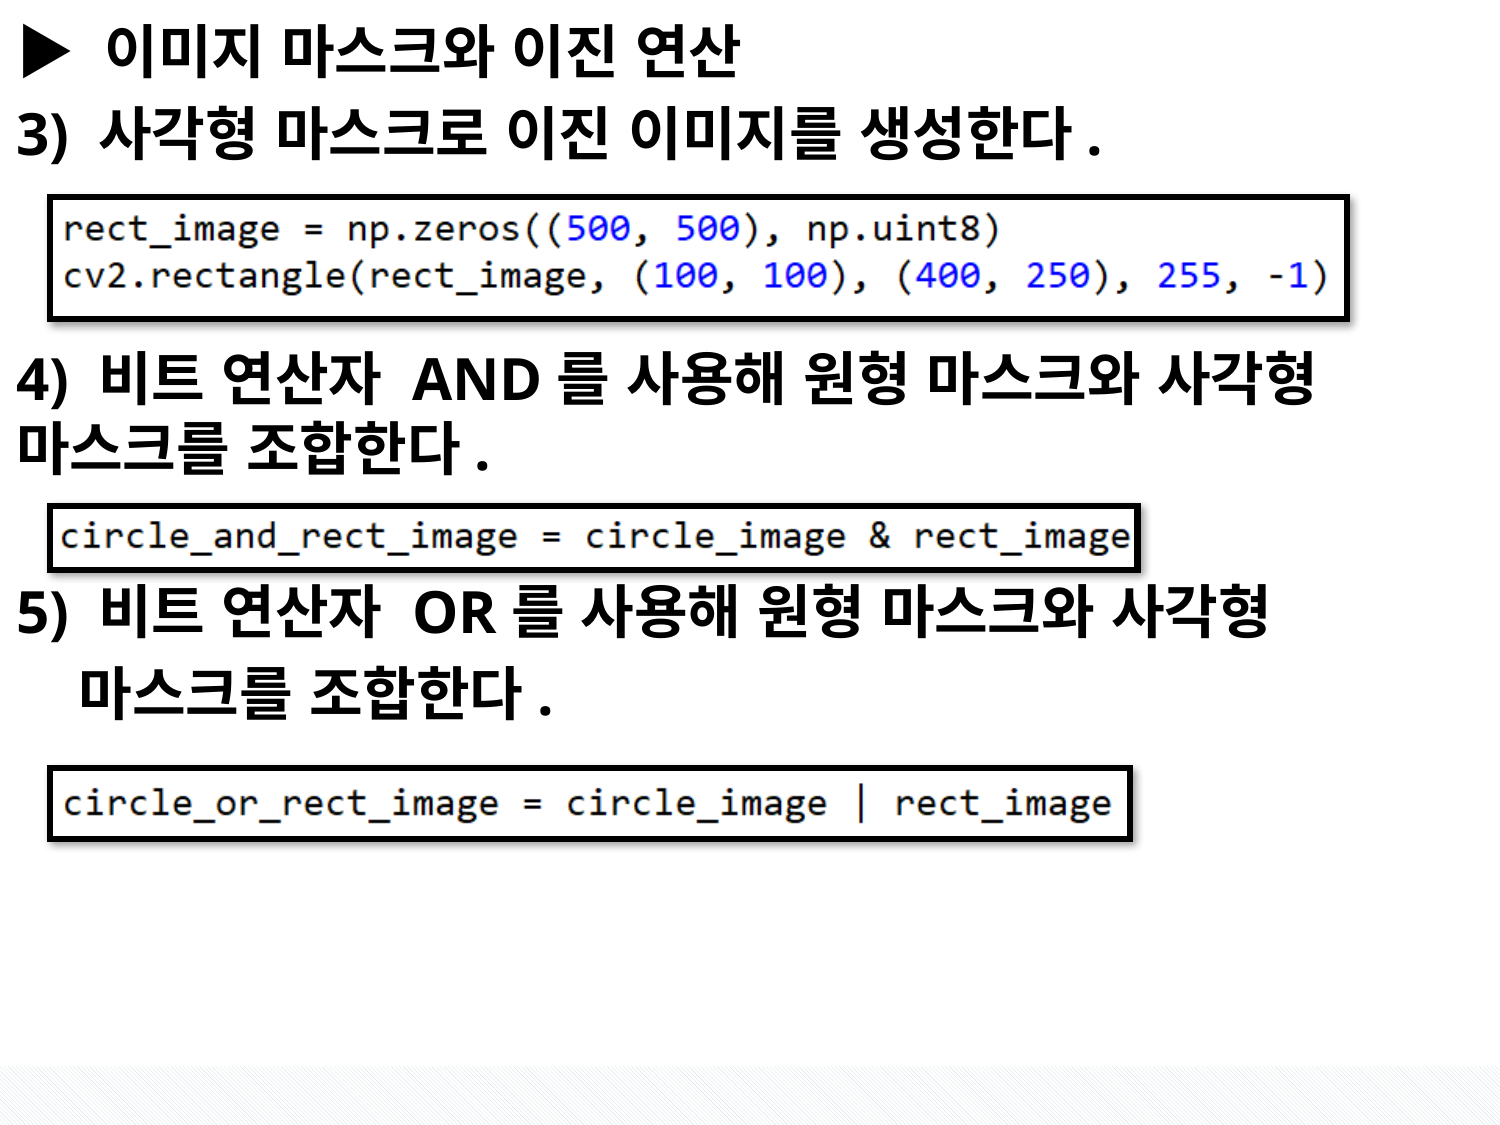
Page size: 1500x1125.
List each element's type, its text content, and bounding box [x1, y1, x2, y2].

picture [52, 200, 1345, 317]
picture [52, 771, 1127, 836]
list ▶ 이미지 마스크와 이진 연산 3) 사각형 마스크로 이진 이미지를 생성한다. 4) 비트 연산자 AND를 사용해 원형 마스크와 사각형 마스크를 조합한다. 5) 비트 연산자 OR를 사용해 원형 마스크와 사각형 마스크를 조합한다. [0, 7, 1500, 870]
picture [52, 508, 1135, 568]
